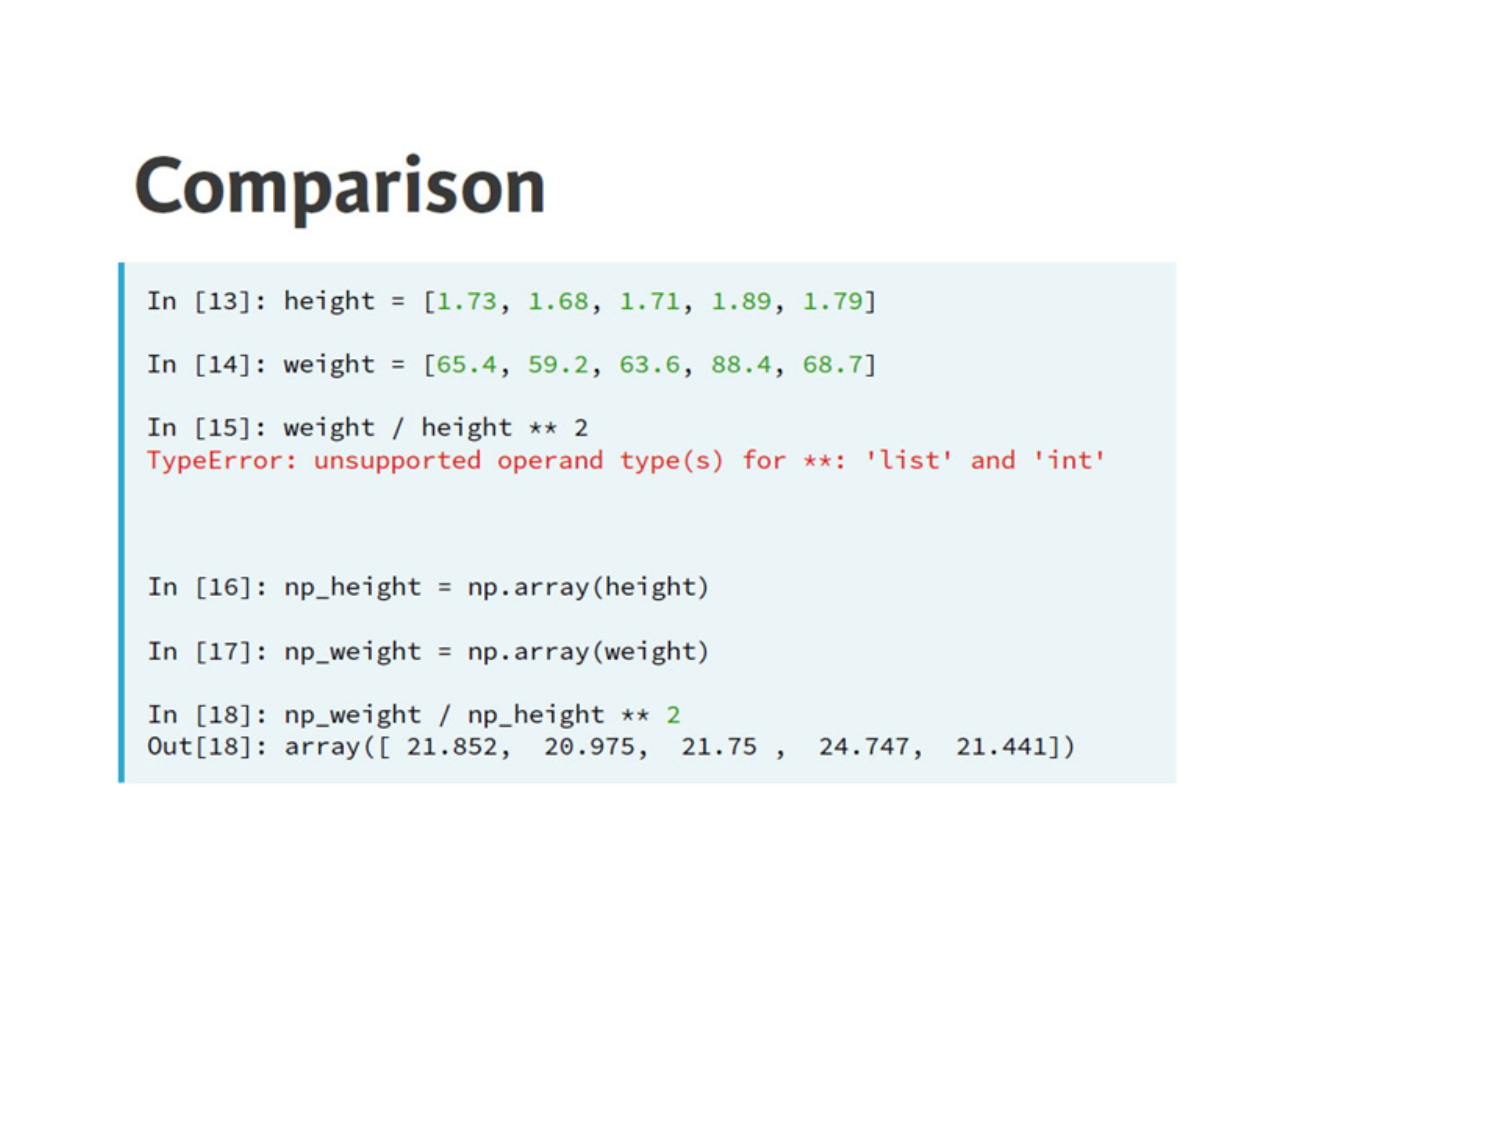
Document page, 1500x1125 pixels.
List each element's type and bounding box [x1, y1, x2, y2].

picture [100, 139, 1207, 816]
